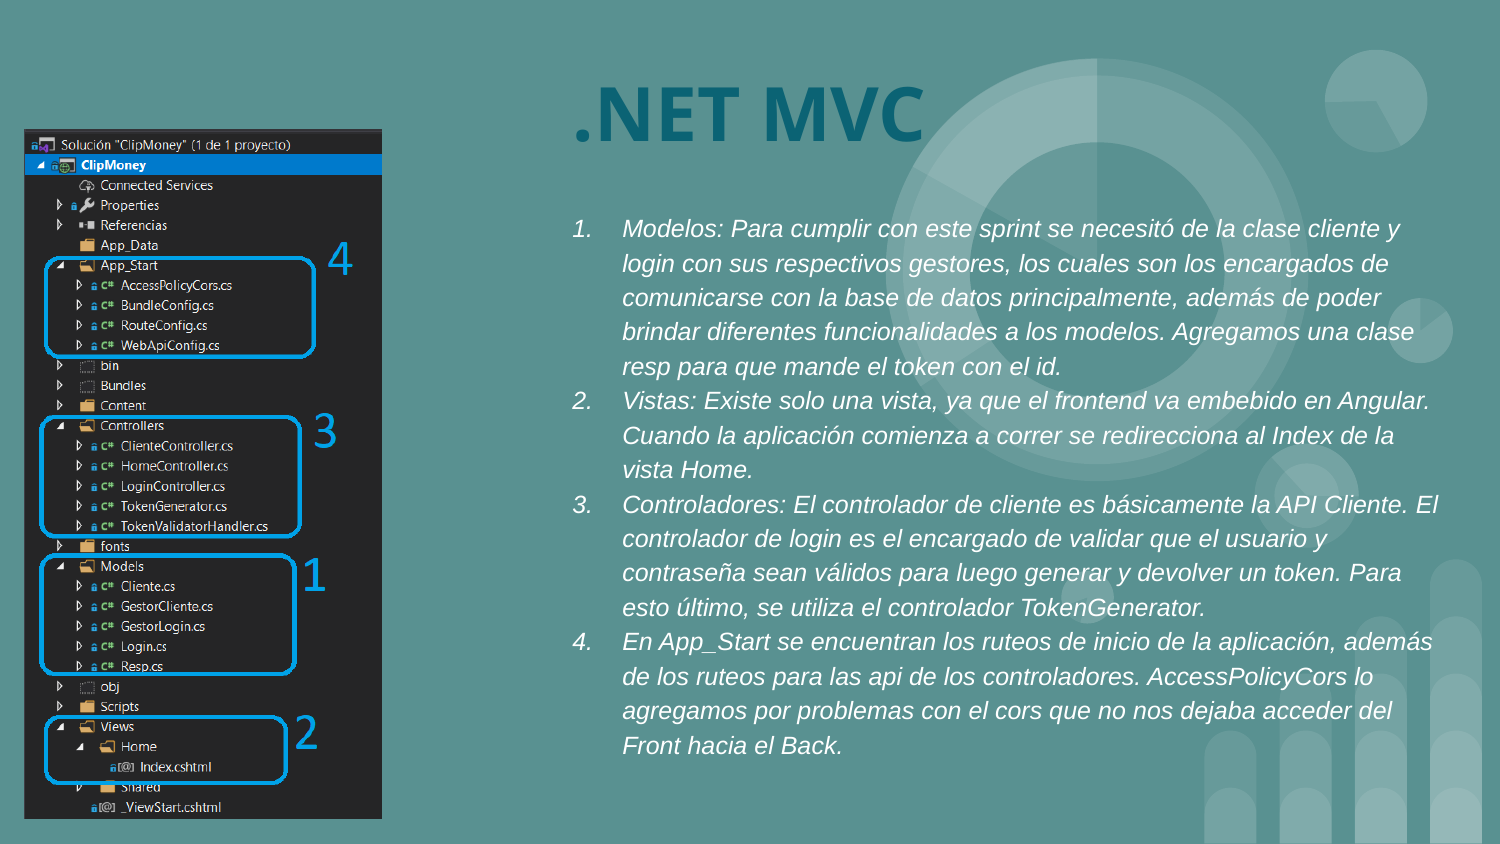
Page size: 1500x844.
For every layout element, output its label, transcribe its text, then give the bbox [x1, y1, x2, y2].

picture [24, 129, 382, 819]
title Modelos: Para cumplir con este sprint se necesitó de la clase cliente y login con sus respectivos gestores, los cuales son los encargados de comunicarse con la base de datos principalmente, además de poder brindar diferentes funcionalidades a los modelos. Agregamos una clase resp para que mande el token con el id. Vistas: Existe solo una vista, ya que el frontend va embebido en Angular. Cuando la aplicación comienza a correr se redirecciona al Index de la vista Home. Controladores: El controlador de cliente es básicamente la API Cliente. El controlador de login es el encargado de validar que el usuario y contraseña sean válidos para luego generar y devolver un token. Para esto último, se utiliza el controlador TokenGenerator. En App_Start se encuentran los ruteos de inicio de la aplicación, además de los ruteos para las api de los controladores. AccessPolicyCors lo agregamos por problemas con el cors que no nos dejaba acceder del Front hacia el Back. [532, 193, 1460, 714]
title .NET MVC [71, 51, 1429, 173]
